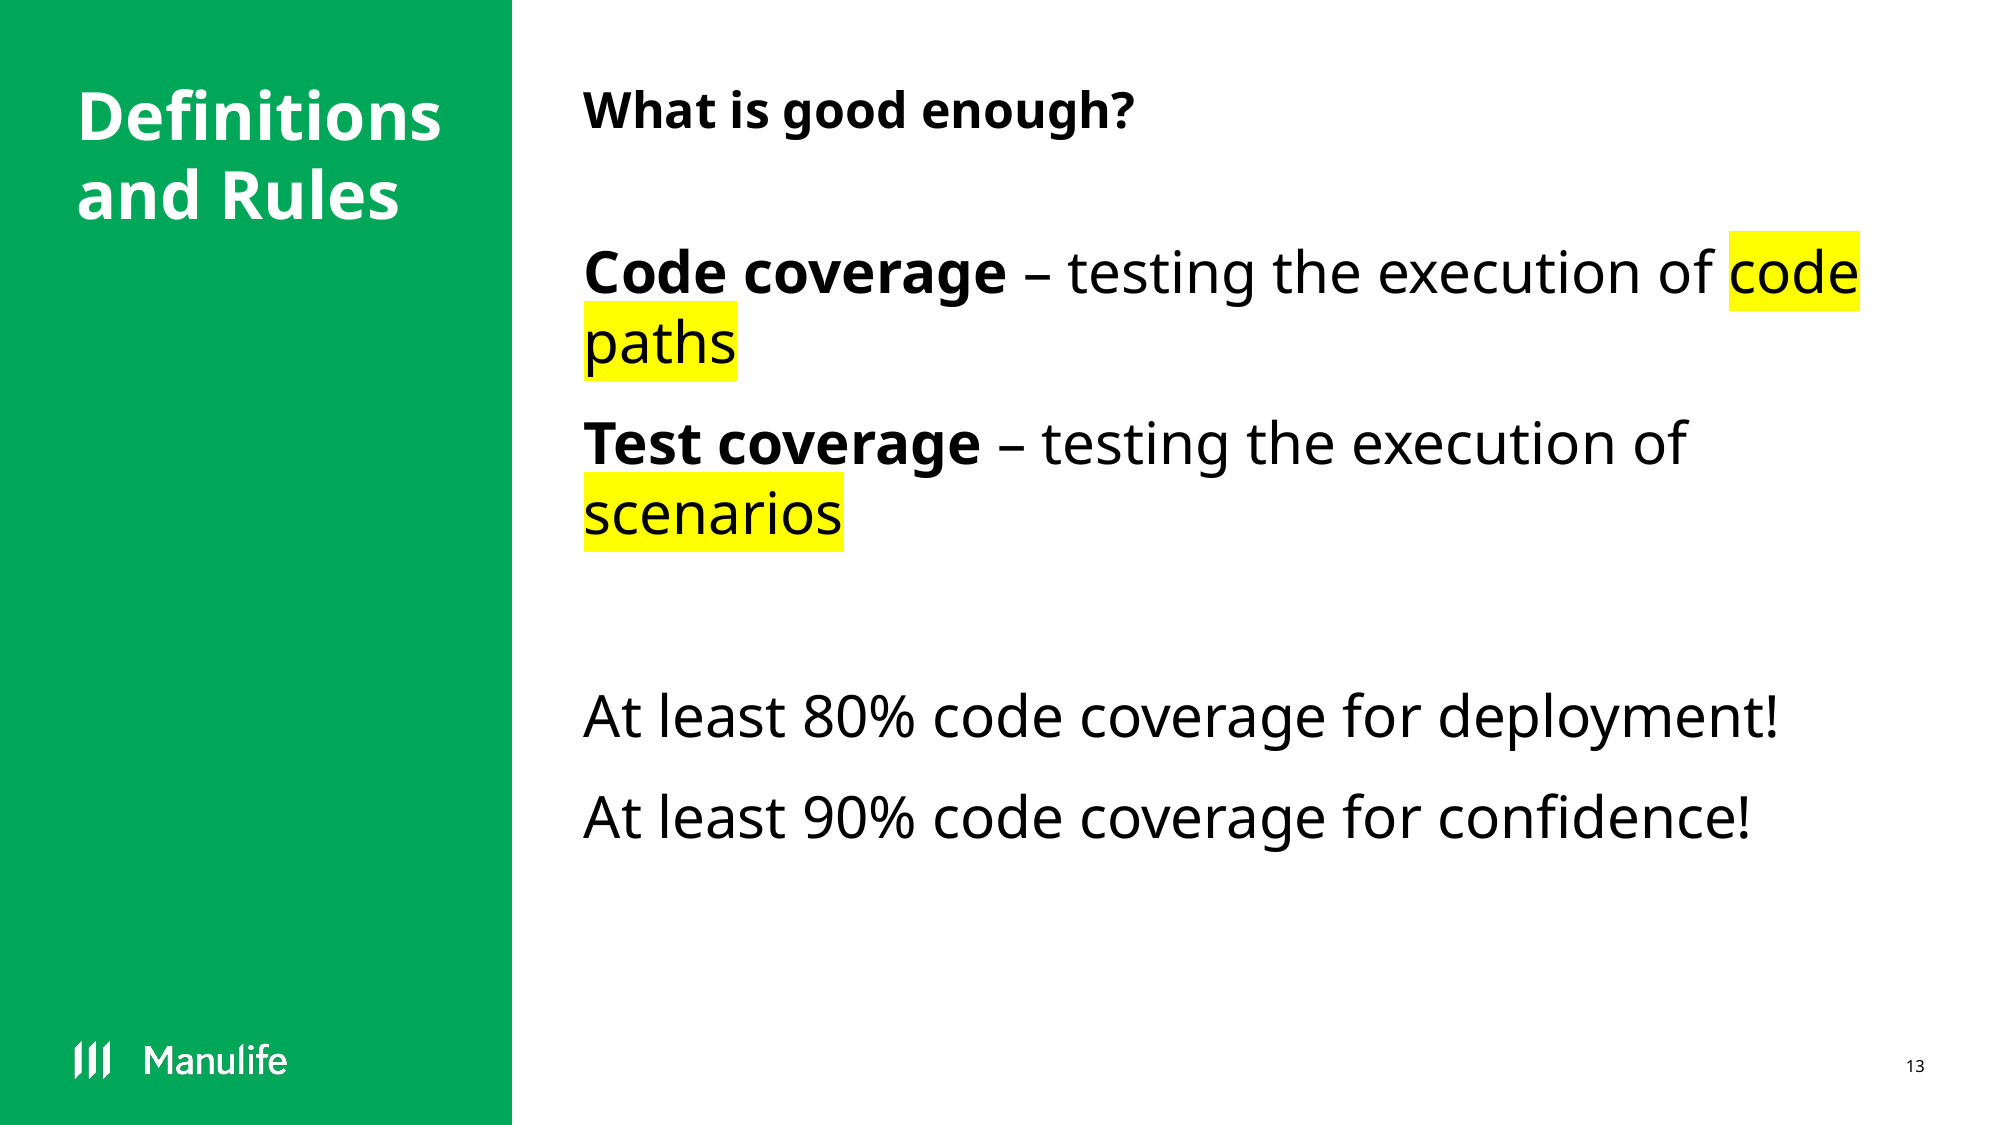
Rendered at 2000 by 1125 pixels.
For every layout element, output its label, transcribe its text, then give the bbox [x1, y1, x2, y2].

slide_number 13 [1878, 1049, 1925, 1079]
list Code coverage – testing the execution of code paths Test coverage – testing the execution of scenarios At least 80% code coverage for deployment! At least 90% code coverage for confidence! [583, 235, 1923, 988]
picture [39, 1005, 322, 1115]
title Definitions and Rules [76, 73, 475, 632]
list What is good enough? [583, 78, 1924, 208]
